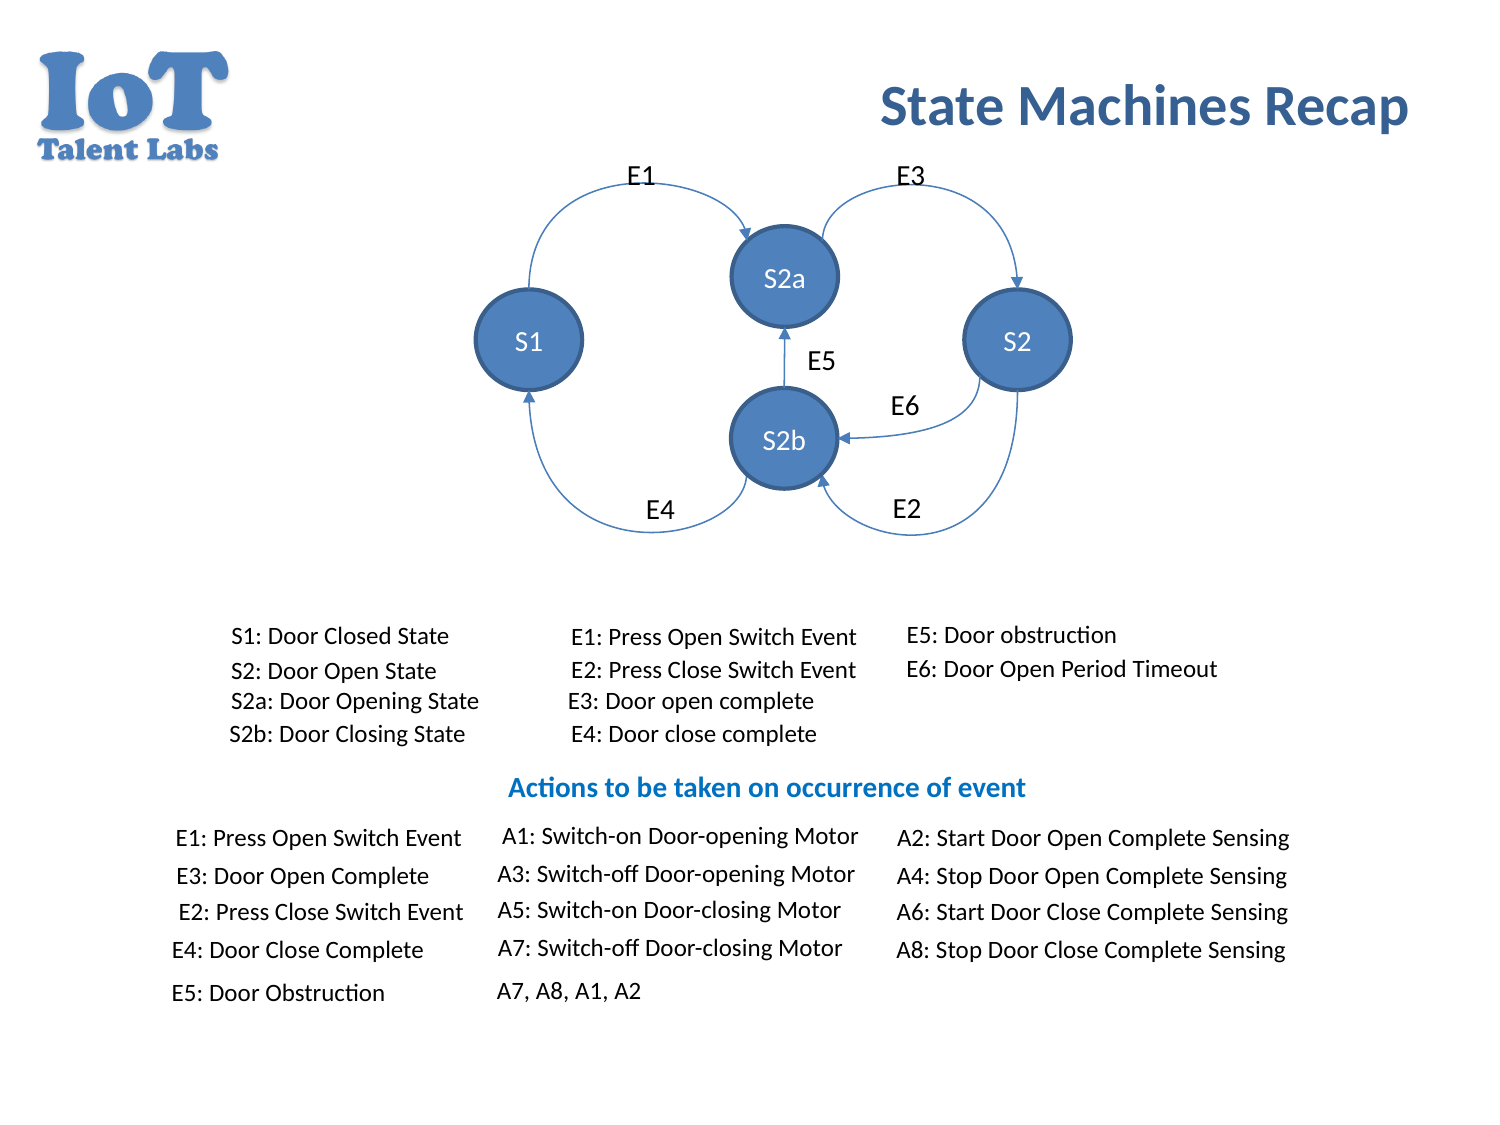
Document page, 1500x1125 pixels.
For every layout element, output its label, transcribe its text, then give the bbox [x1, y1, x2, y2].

text_box Actions to be taken on occurrence of event [493, 760, 1042, 811]
text_box E3: Door open complete [553, 677, 831, 722]
text_box E4: Door close complete [556, 709, 833, 755]
text_box A7, A8, A1, A2 [482, 967, 657, 1012]
title State Machines Recap [242, 56, 1425, 149]
text_box E2: Press Close Switch Event [163, 888, 479, 933]
text_box E6: Door Open Period Timeout [891, 645, 1240, 691]
text_box A3: Switch-off Door-opening Motor [482, 850, 872, 896]
text_box E2: Press Close Switch Event [556, 646, 872, 691]
text_box E1: Press Open Switch Event [160, 813, 477, 859]
text_box A7: Switch-off Door-closing Motor [483, 924, 859, 969]
text_box A4: Stop Door Open Complete Sensing [882, 852, 1304, 888]
text_box E3: Door Open Complete [161, 852, 445, 897]
text_box A5: Switch-on Door-closing Motor [482, 886, 858, 931]
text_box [475, 148, 1071, 534]
text_box A2: Start Door Open Complete Sensing [882, 814, 1306, 859]
text_box A8: Stop Door Close Complete Sensing [881, 926, 1302, 971]
text_box E1: Press Open Switch Event [556, 612, 873, 658]
picture [0, 0, 301, 233]
text_box S1: Door Closed State [216, 612, 465, 657]
text_box S2b: Door Closing State [214, 709, 482, 755]
text_box A6: Start Door Close Complete Sensing [881, 888, 1305, 933]
text_box A1: Switch-on Door-opening Motor [487, 812, 875, 857]
text_box E5: Door Obstruction [156, 968, 401, 1014]
text_box E5: Door obstruction [891, 610, 1139, 645]
text_box E4: Door Close Complete [157, 926, 440, 971]
text_box S2a: Door Opening State [216, 677, 496, 722]
text_box S2: Door Open State [216, 647, 453, 677]
